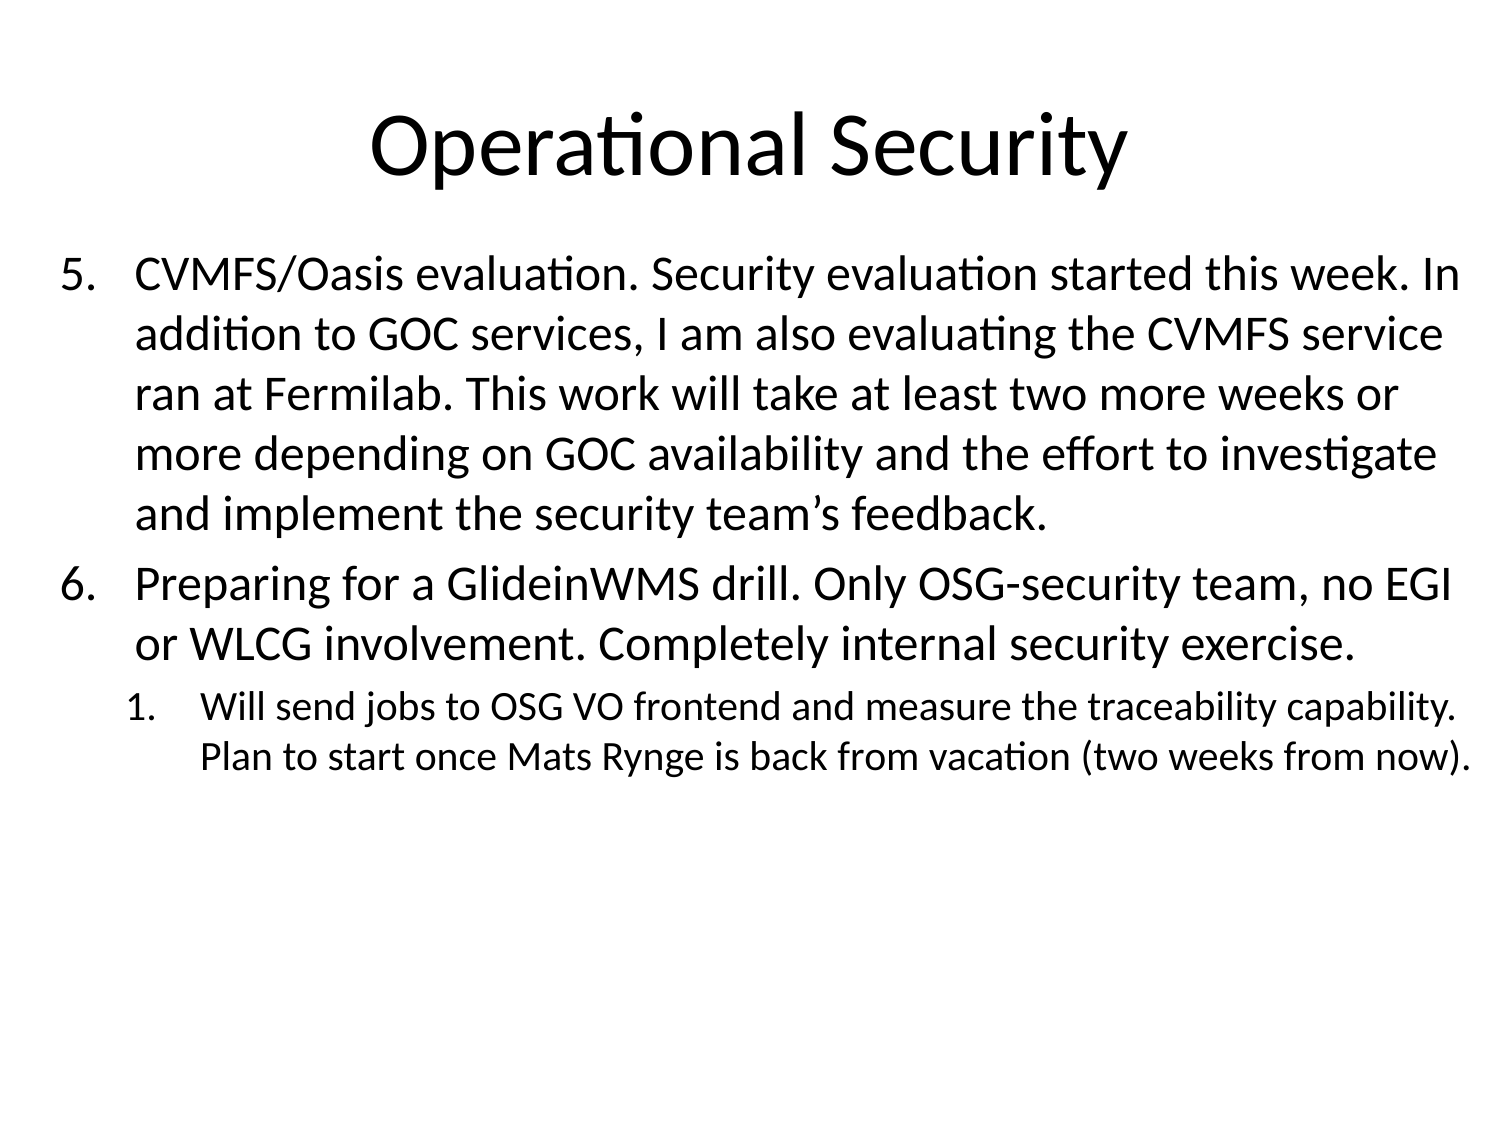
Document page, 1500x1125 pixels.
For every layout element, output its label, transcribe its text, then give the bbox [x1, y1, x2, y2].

list CVMFS/Oasis evaluation. Security evaluation started this week. In addition to GOC services, I am also evaluating the CVMFS service ran at Fermilab. This work will take at least two more weeks or more depending on GOC availability and the effort to investigate and implement the security team’s feedback. Preparing for a GlideinWMS drill. Only OSG-security team, no EGI or WLCG involvement. Completely internal security exercise. Will send jobs to OSG VO frontend and measure the traceability capability. Plan to start once Mats Rynge is back from vacation (two weeks from now). [44, 232, 1500, 1125]
title Operational Security [75, 45, 1425, 232]
